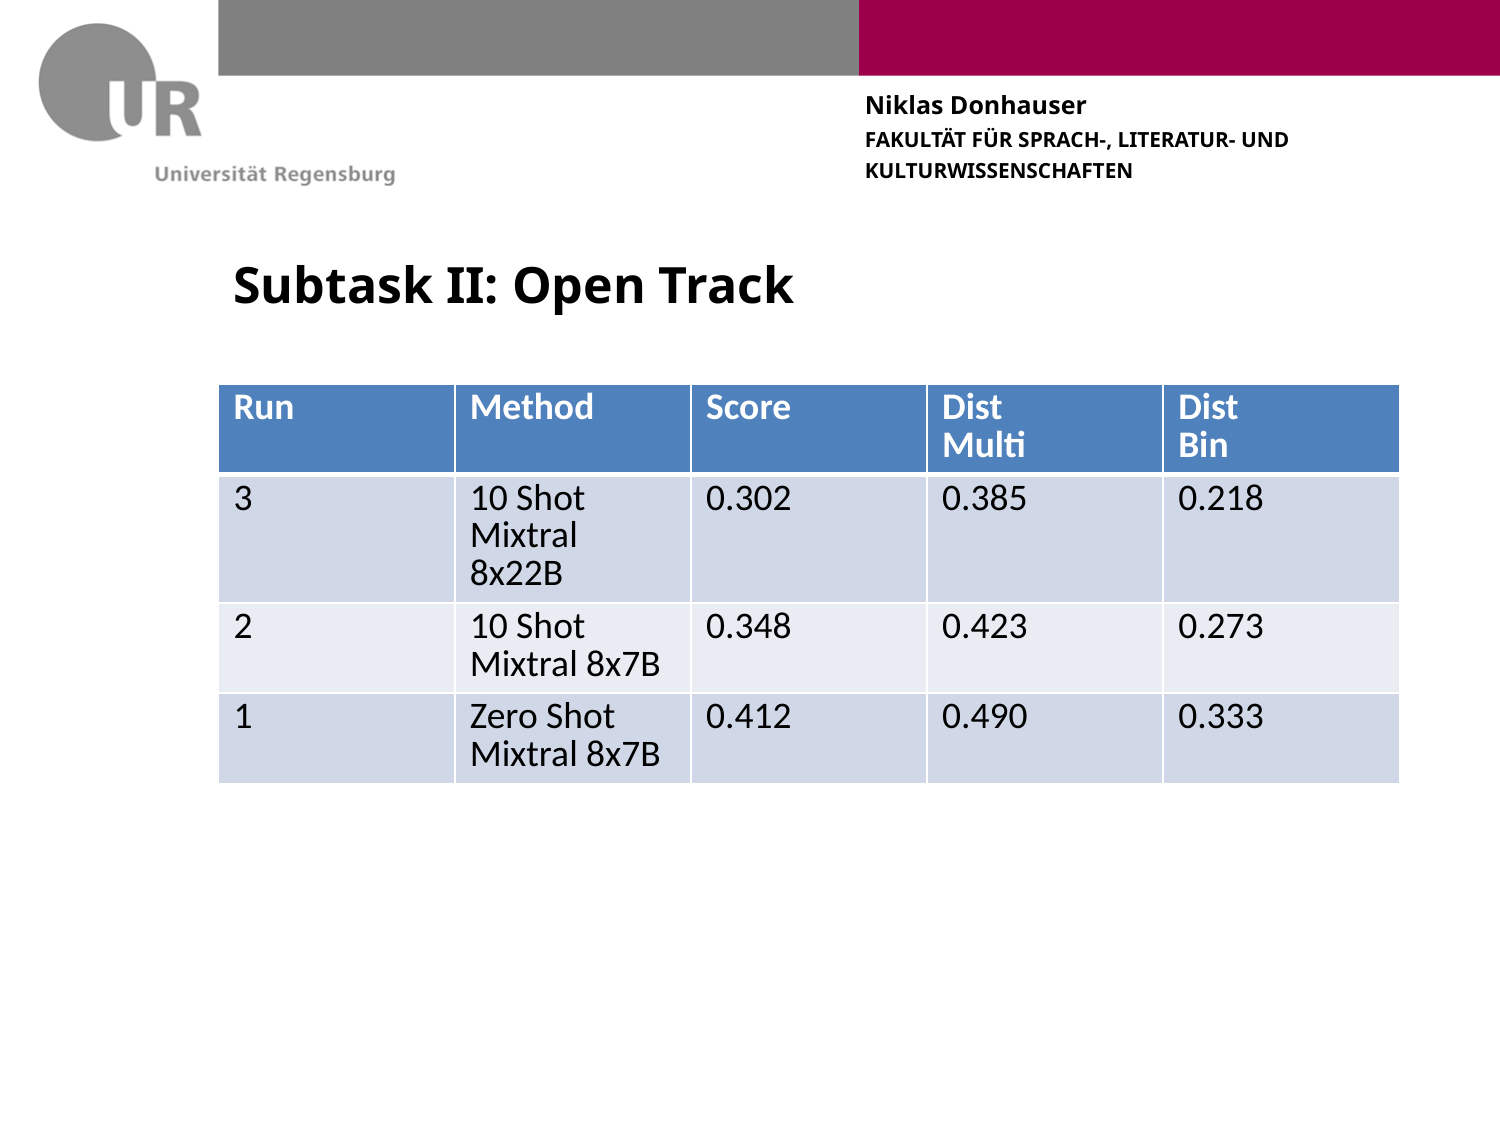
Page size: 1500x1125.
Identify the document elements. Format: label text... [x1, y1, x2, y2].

table_header Score [692, 385, 926, 472]
table_cell 3 [219, 477, 454, 602]
table_cell 0.273 [1164, 604, 1399, 692]
table_cell Zero Shot Mixtral 8x7B [456, 694, 690, 783]
table_cell 0.333 [1164, 694, 1399, 783]
table_cell 1 [219, 694, 454, 783]
table_header Method [456, 385, 690, 472]
table_cell 0.423 [928, 604, 1162, 692]
table_cell 0.412 [692, 694, 926, 783]
table_header Run [219, 385, 454, 472]
table_cell 2 [219, 604, 454, 692]
table_cell 0.218 [1164, 477, 1399, 602]
table_cell 0.348 [692, 604, 926, 692]
table_cell 0.385 [928, 477, 1162, 602]
table_cell 0.302 [692, 477, 926, 602]
table_cell 10 Shot Mixtral 8x7B [456, 604, 690, 692]
table_cell 10 Shot Mixtral 8x22B [456, 477, 690, 602]
table_header Dist Multi [928, 385, 1162, 472]
table_cell 0.490 [928, 694, 1162, 783]
title Subtask II: Open Track [218, 246, 1398, 361]
picture [17, 18, 419, 209]
table_header Dist Bin [1164, 385, 1399, 472]
